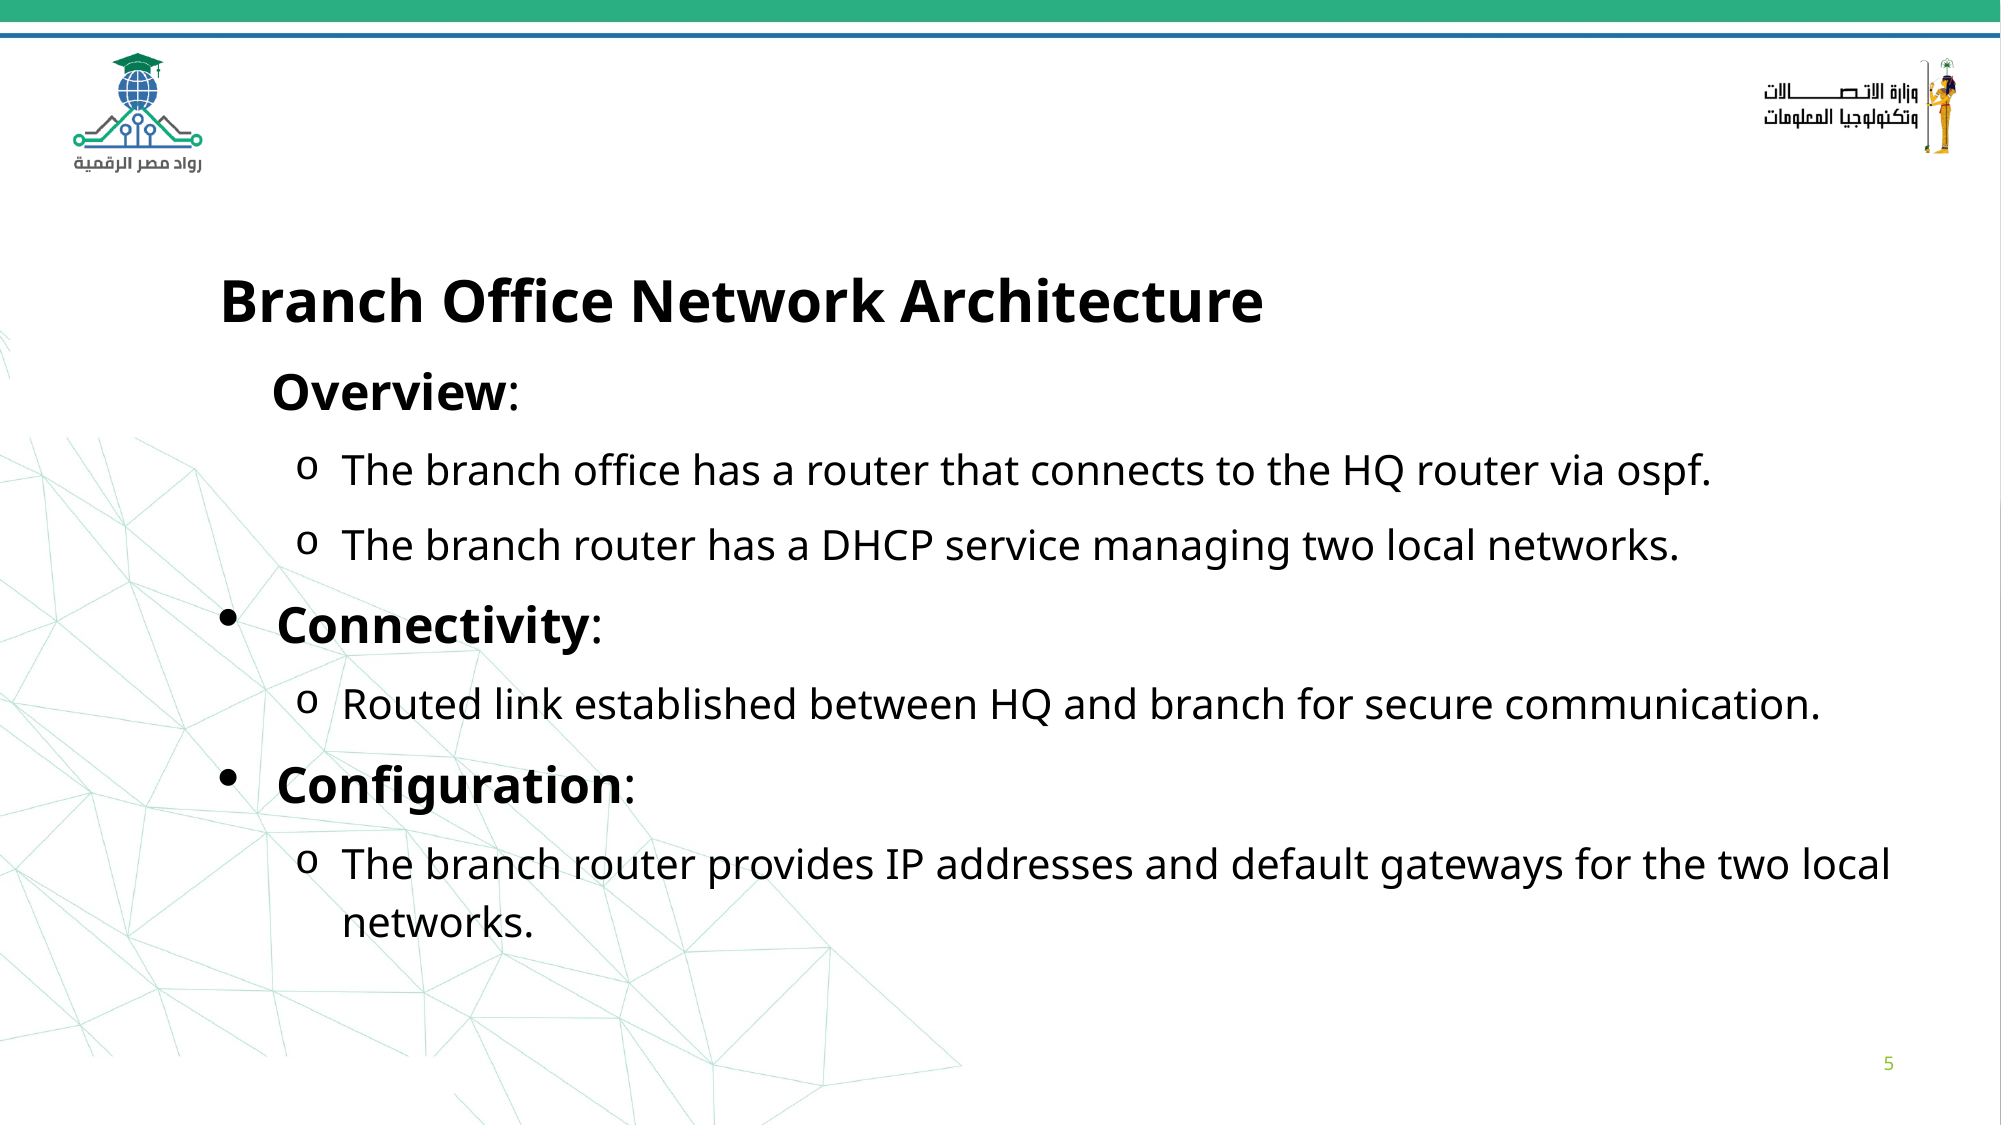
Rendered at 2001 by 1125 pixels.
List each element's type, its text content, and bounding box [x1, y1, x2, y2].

picture [0, 0, 2000, 1125]
slide_number 5 [1797, 1034, 1910, 1095]
text_box Branch Office Network Architecture Overview: The branch office has a router that connects to the HQ router via ospf. The branch router has a DHCP service managing two local networks. Connectivity: Routed link established between HQ and branch for secure communication. Configuration: The branch router provides IP addresses and default gateways for the two local networks. [205, 246, 1920, 953]
